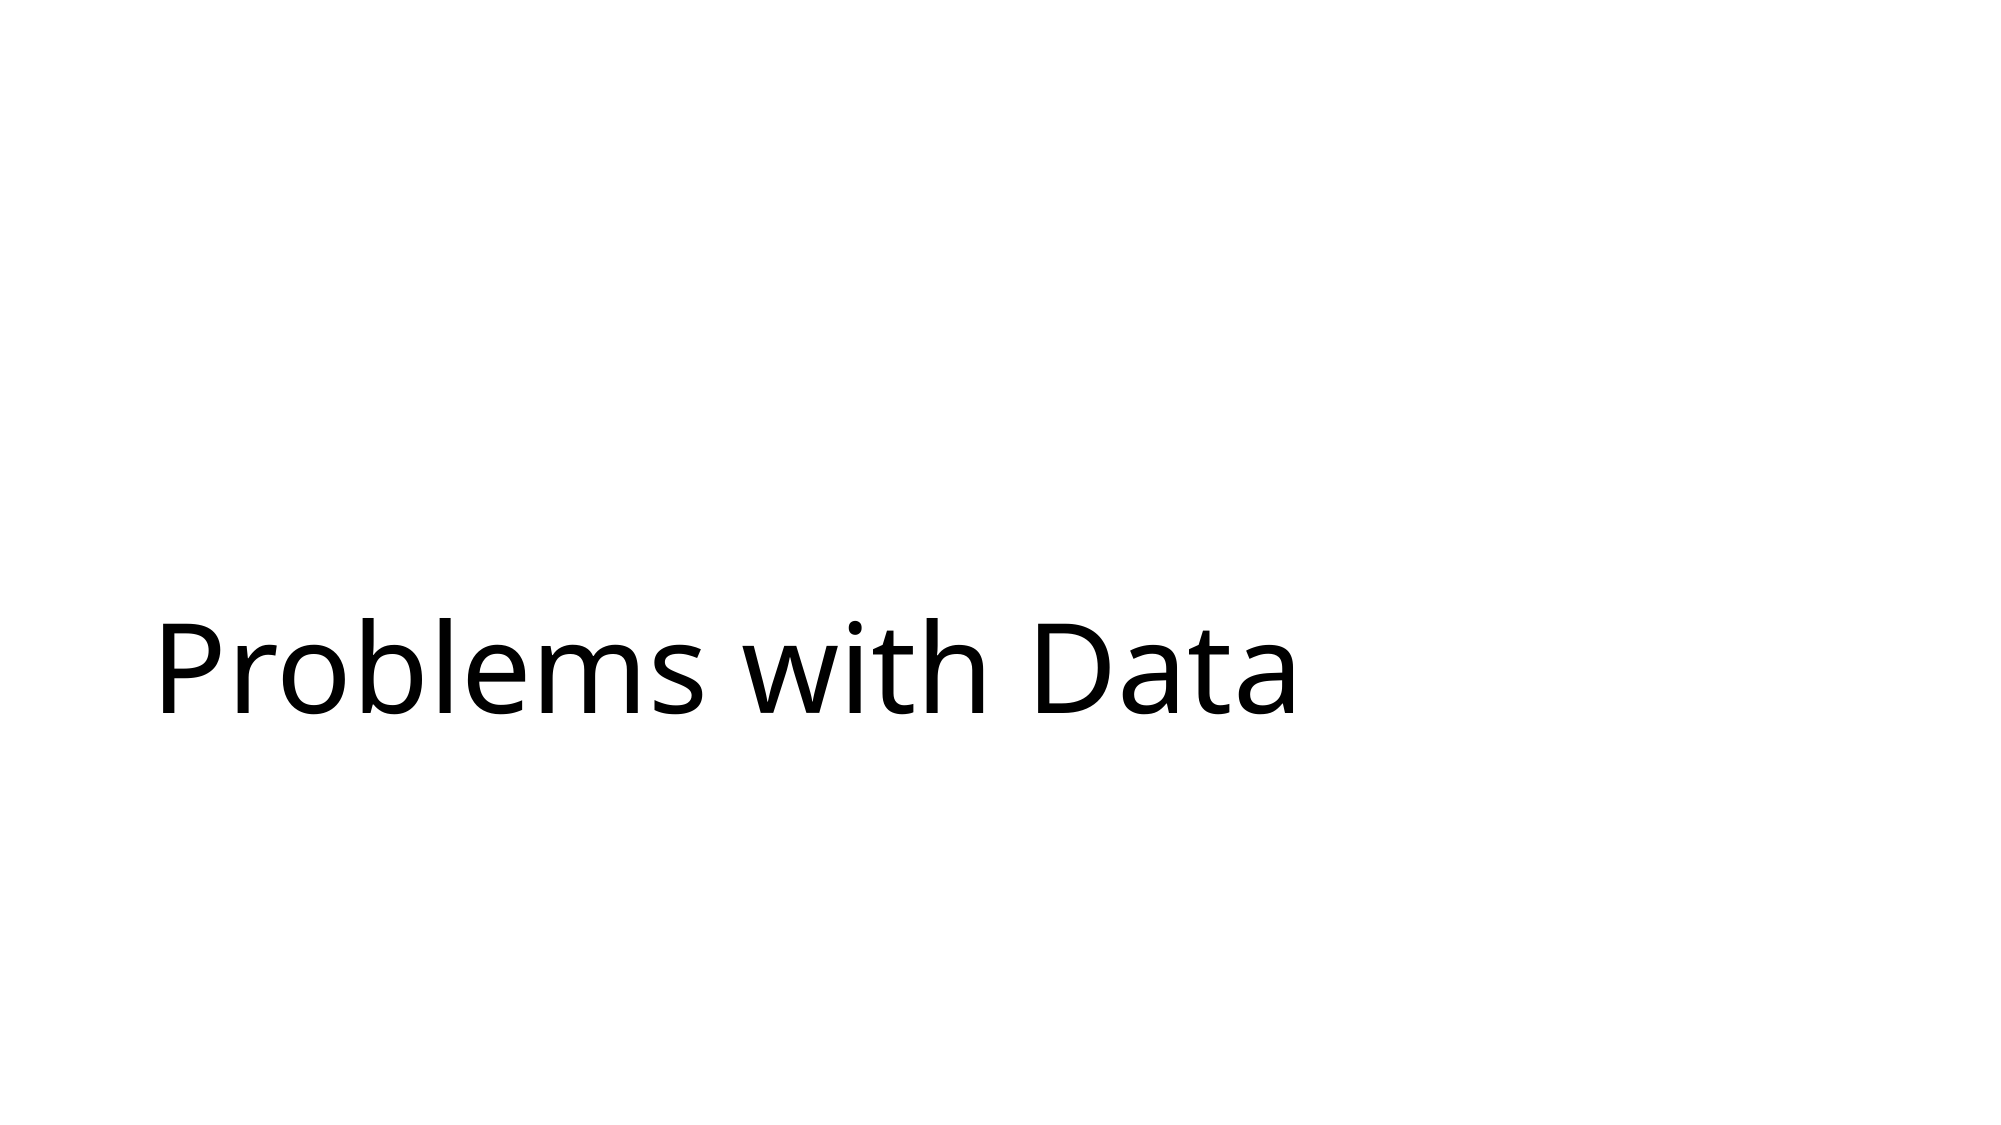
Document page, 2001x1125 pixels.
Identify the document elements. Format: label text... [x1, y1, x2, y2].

title Problems with Data [136, 280, 1862, 749]
